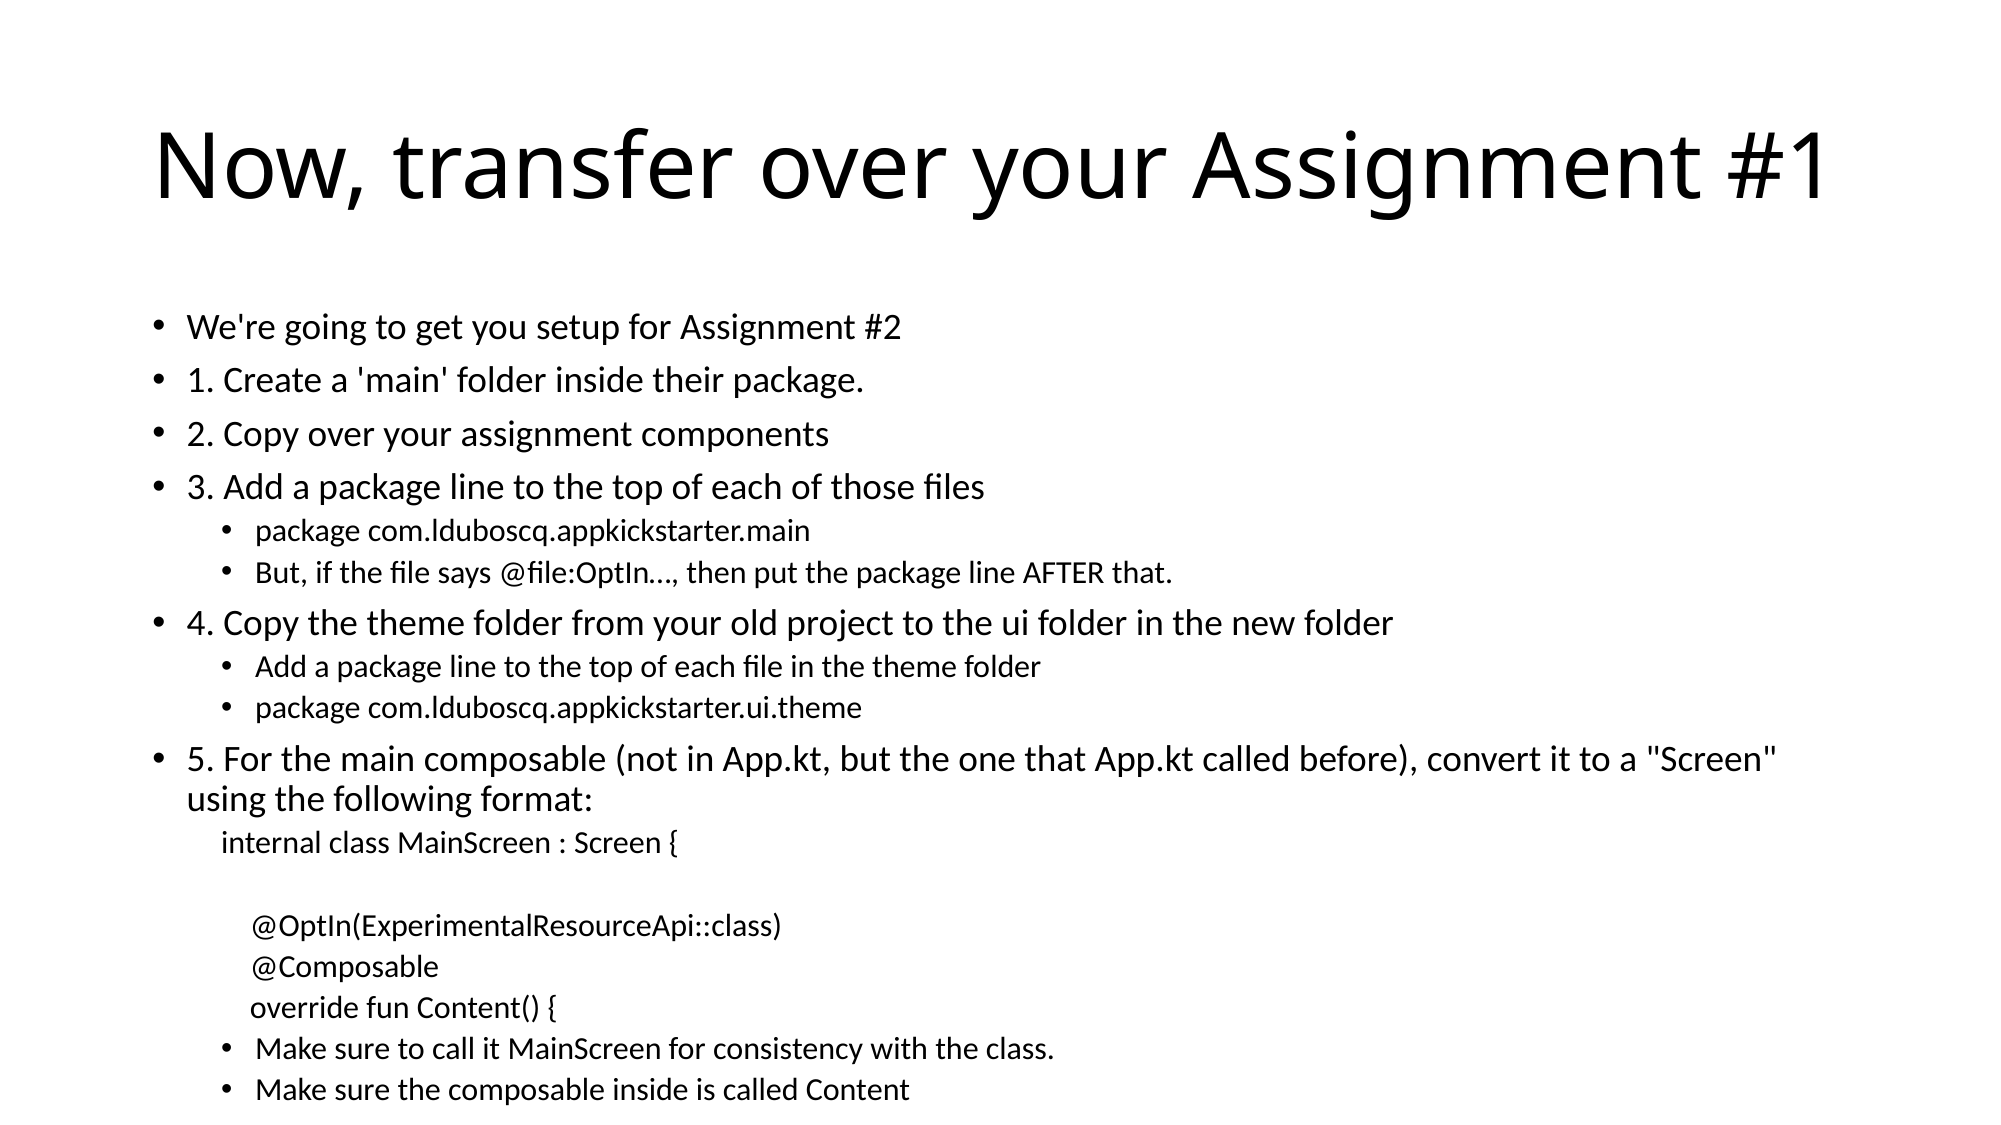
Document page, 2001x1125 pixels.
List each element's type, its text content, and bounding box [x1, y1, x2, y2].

list We're going to get you setup for Assignment #2 1. Create a 'main' folder inside their package. 2. Copy over your assignment components 3. Add a package line to the top of each of those files package com.lduboscq.appkickstarter.main But, if the file says @file:OptIn…, then put the package line AFTER that. 4. Copy the theme folder from your old project to the ui folder in the new folder Add a package line to the top of each file in the theme folder package com.lduboscq.appkickstarter.ui.theme 5. For the main composable (not in App.kt, but the one that App.kt called before), convert it to a "Screen" using the following format: internal class MainScreen : Screen { @OptIn(ExperimentalResourceApi::class) @Composable override fun Content() { Make sure to call it MainScreen for consistency with the class. Make sure the composable inside is called Content [137, 299, 1863, 1125]
title Now, transfer over your Assignment #1 [137, 59, 1863, 278]
